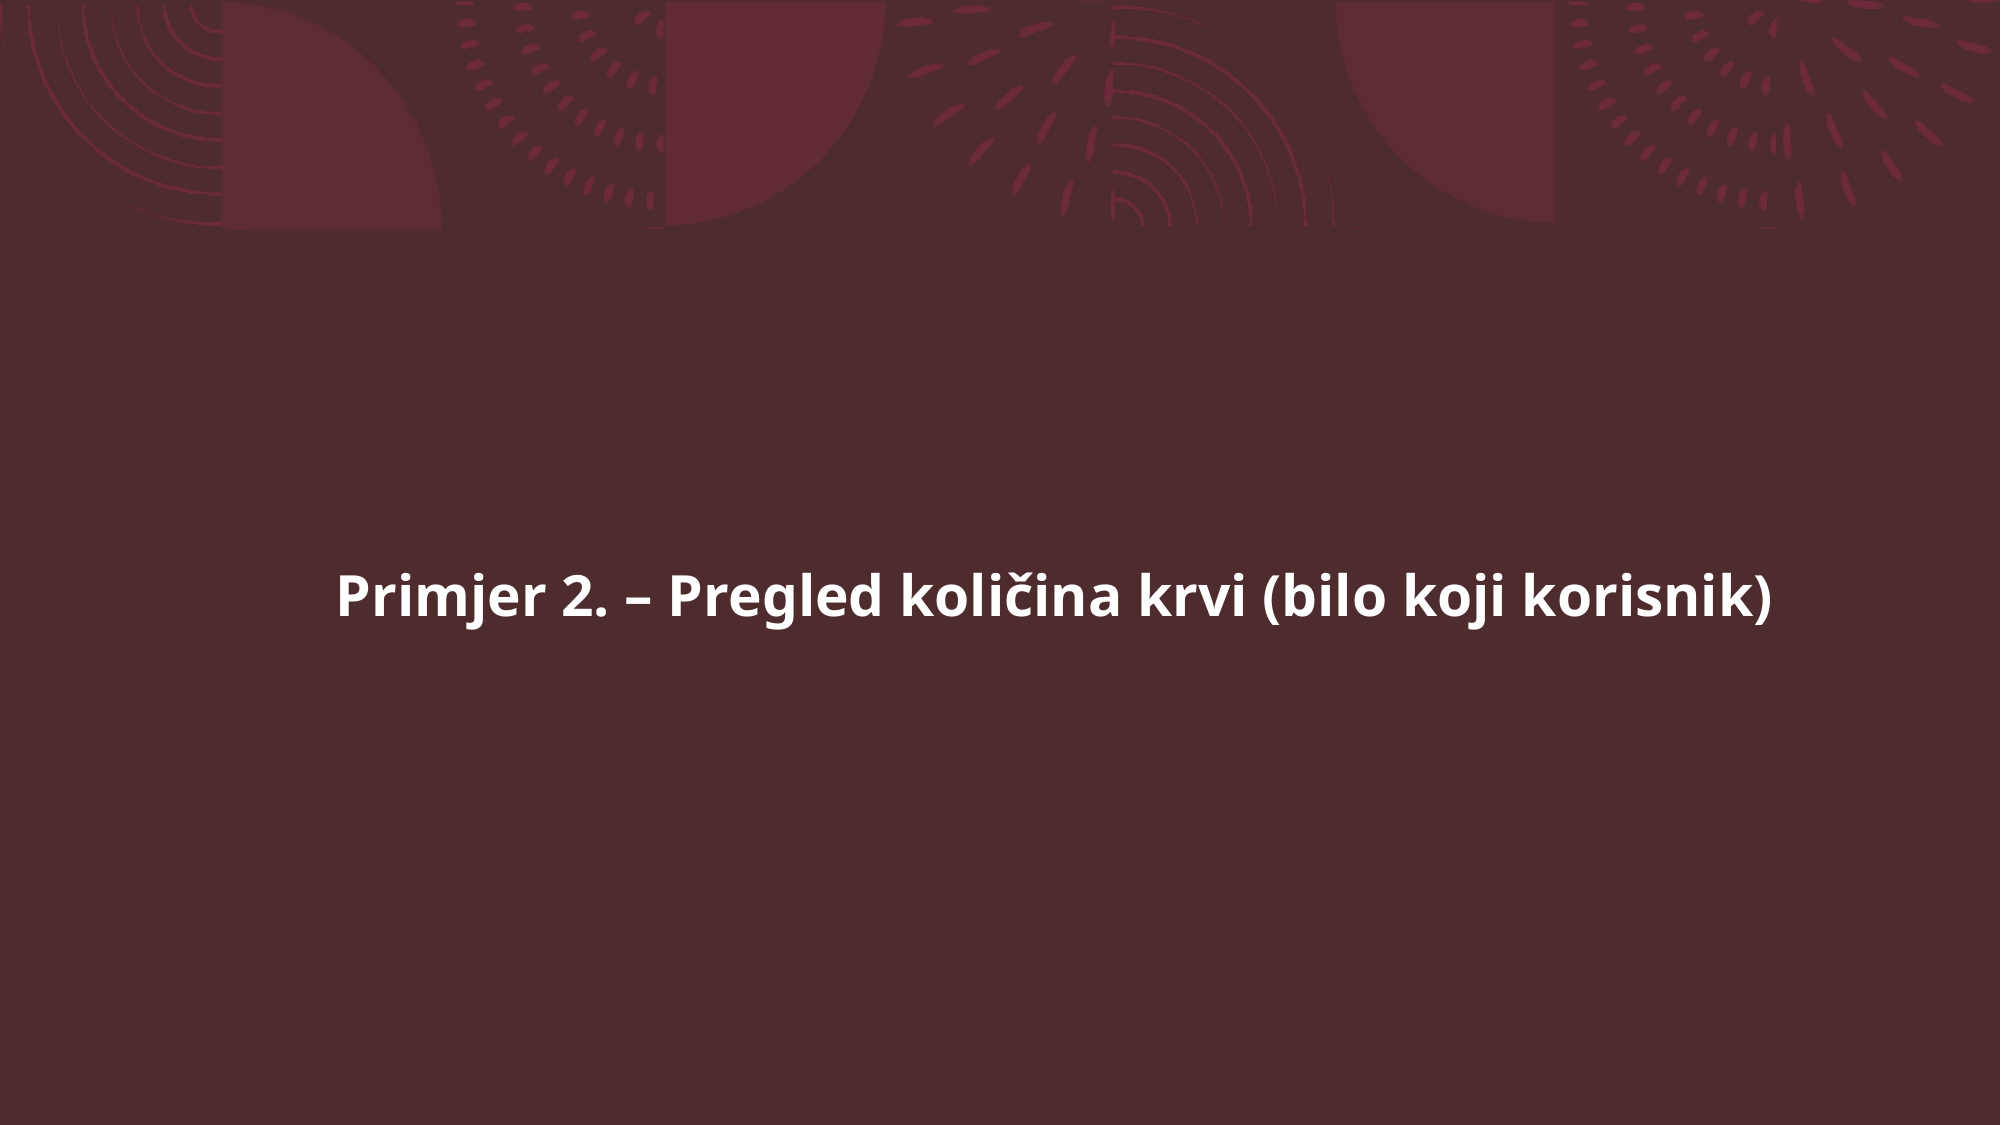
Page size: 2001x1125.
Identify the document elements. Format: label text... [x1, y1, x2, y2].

text_box Primjer 2. – Pregled količina krvi (bilo koji korisnik) [321, 519, 1800, 737]
